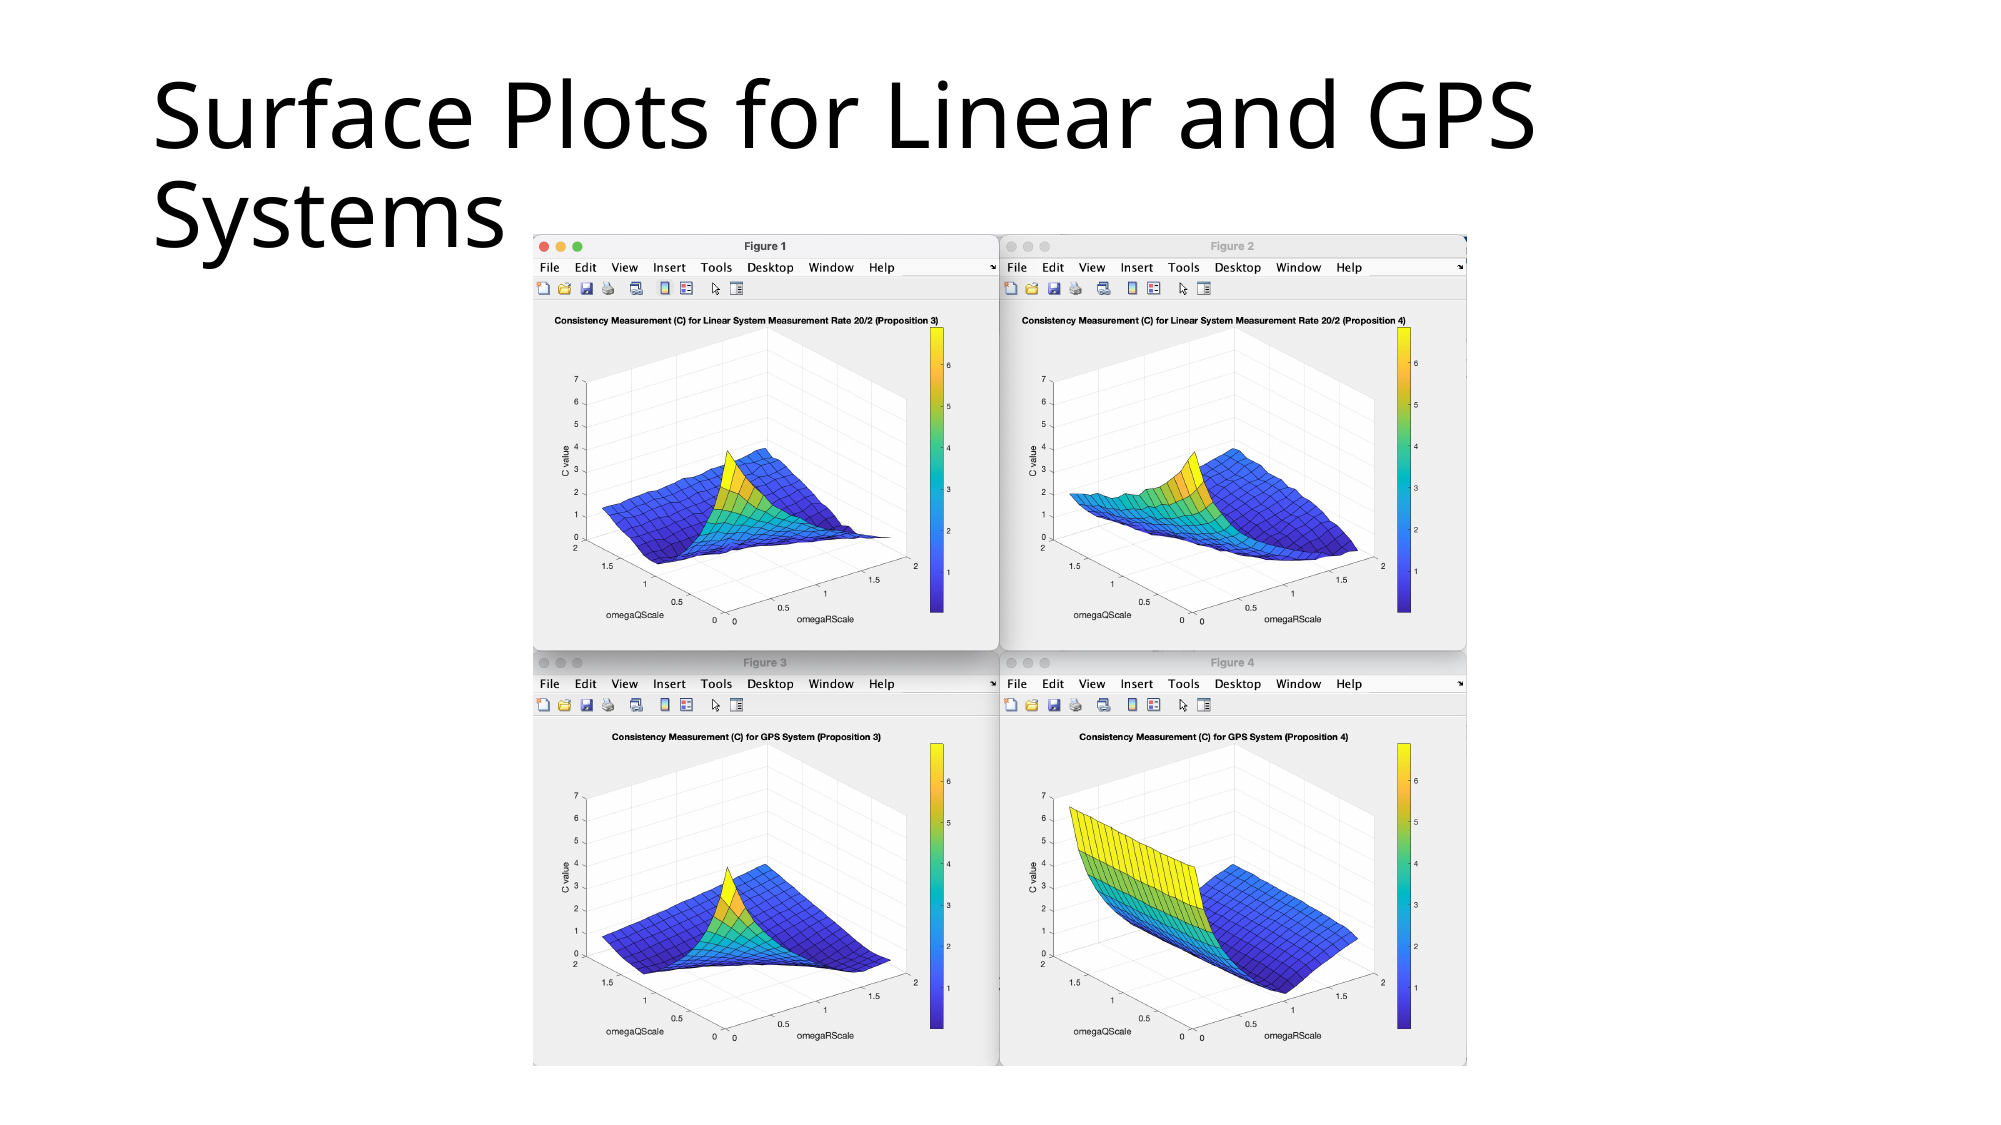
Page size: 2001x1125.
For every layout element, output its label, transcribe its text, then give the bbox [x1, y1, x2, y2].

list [533, 234, 1467, 1066]
title Surface Plots for Linear and GPS Systems [137, 59, 1863, 278]
